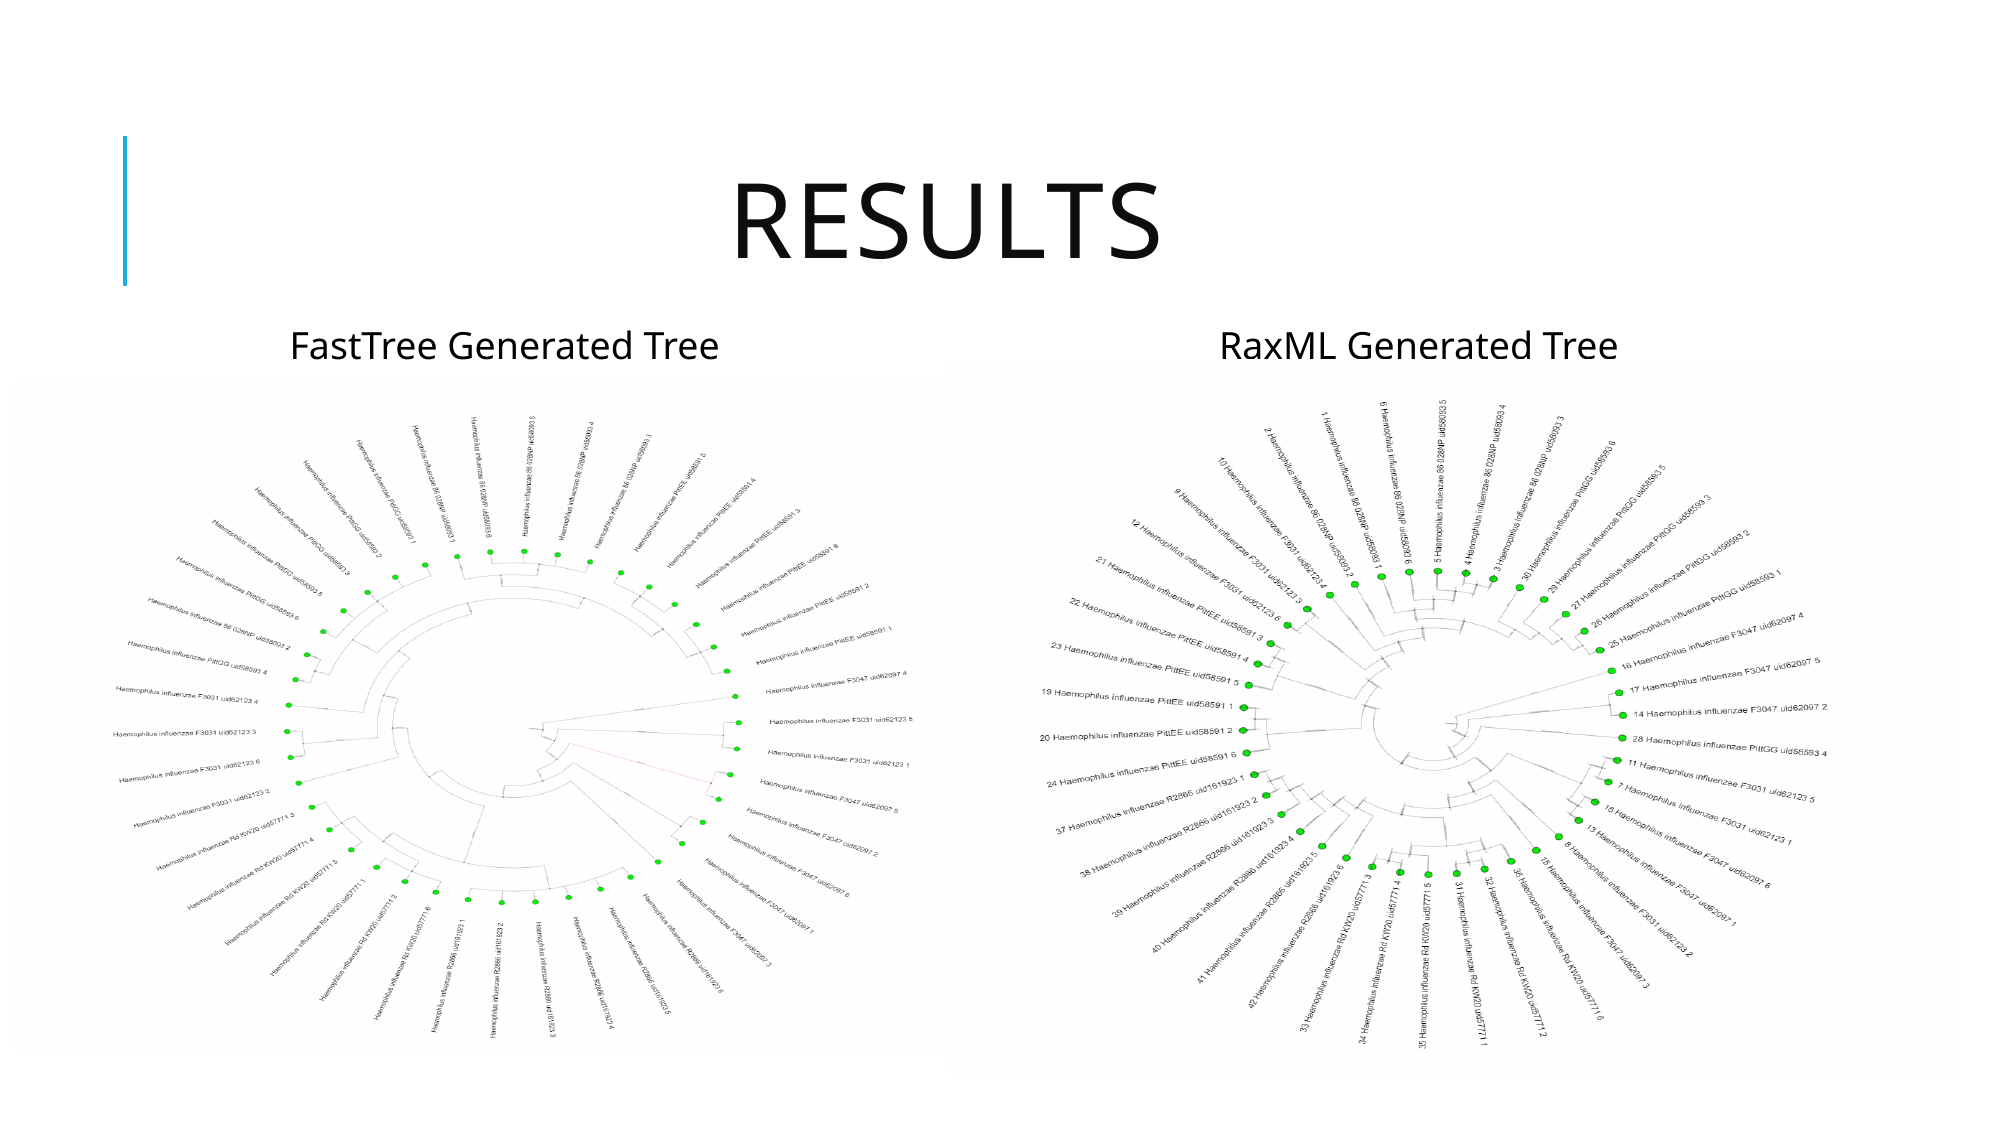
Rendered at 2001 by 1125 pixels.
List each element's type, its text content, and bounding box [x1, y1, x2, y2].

text_box RaxML Generated Tree [1204, 314, 1651, 354]
picture [13, 358, 1961, 1074]
text_box FastTree Generated Tree [274, 314, 796, 375]
title results [149, 105, 1744, 352]
